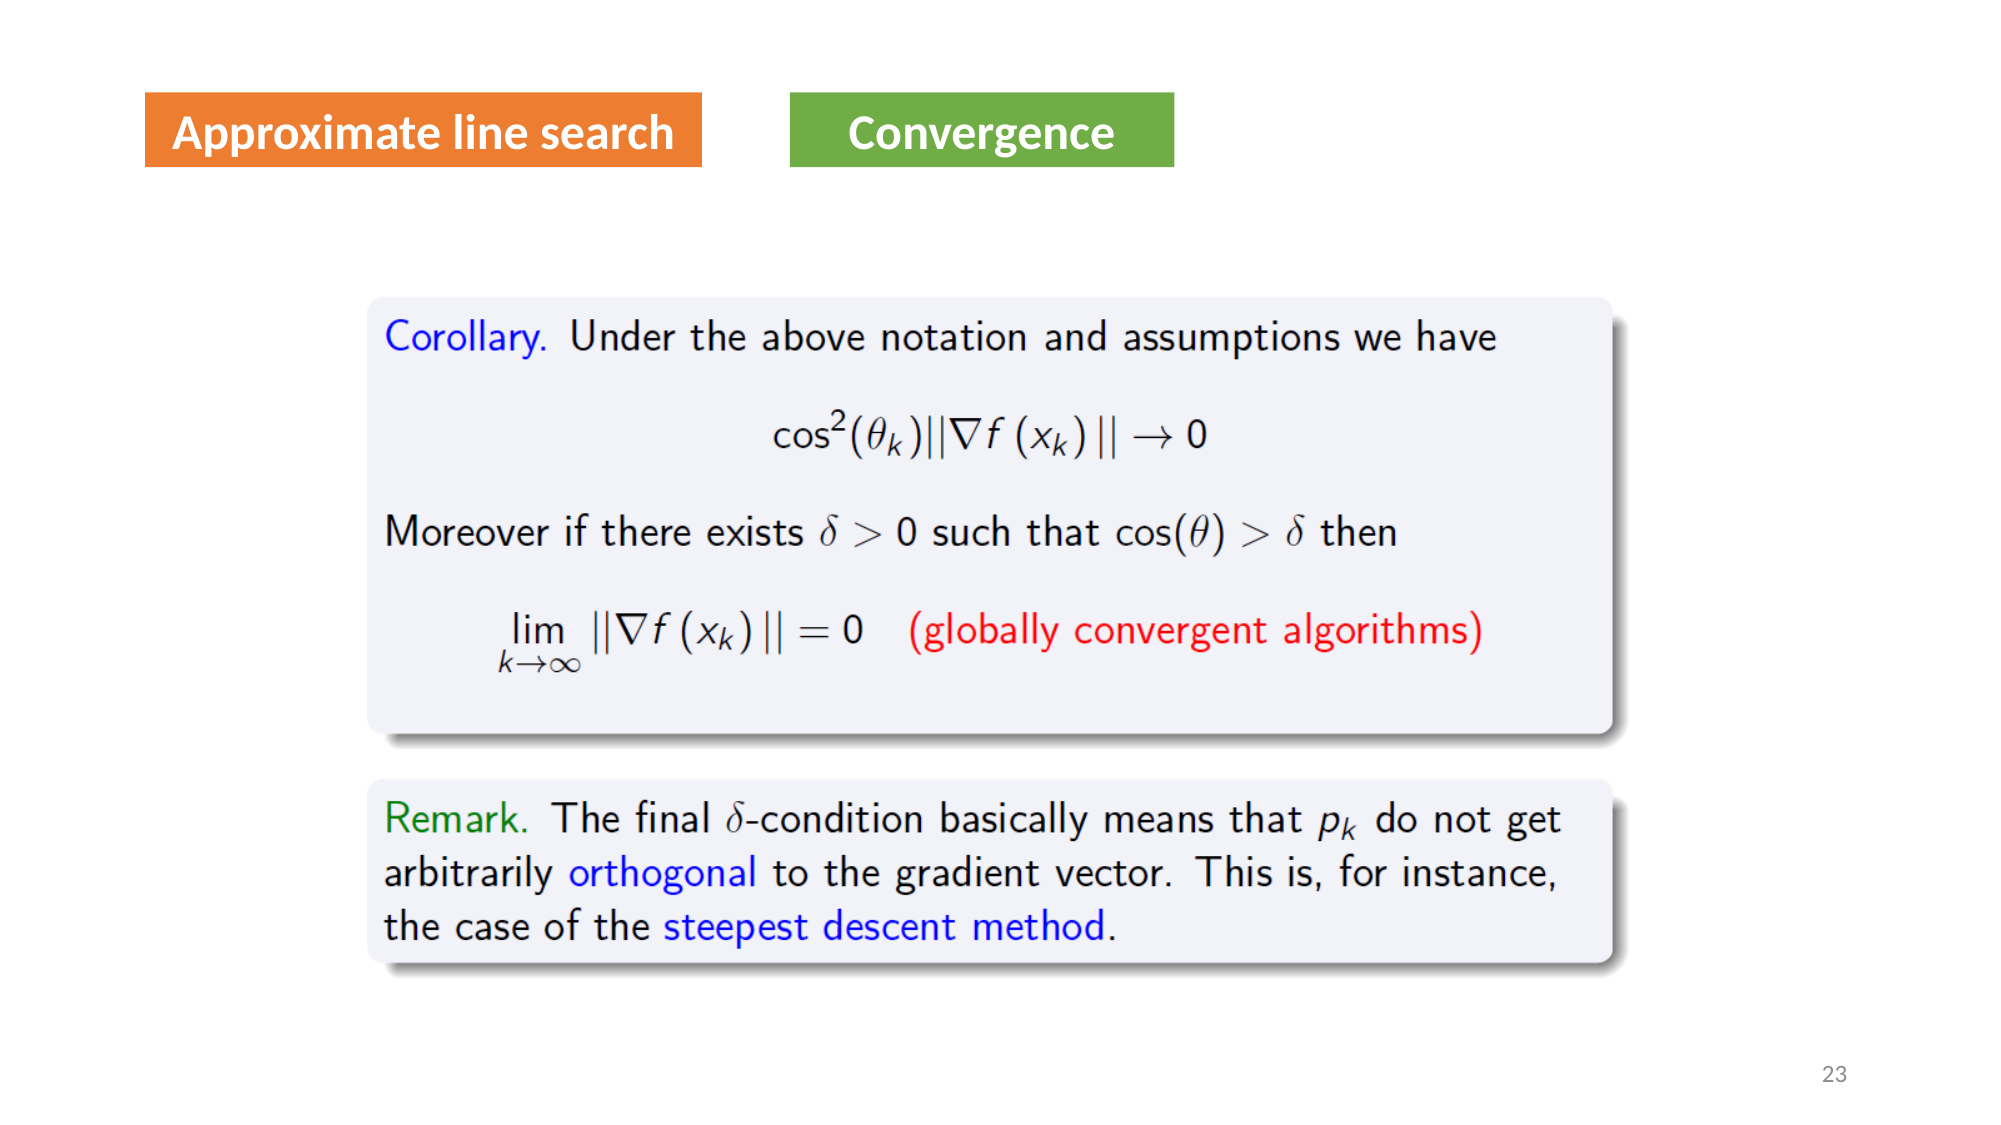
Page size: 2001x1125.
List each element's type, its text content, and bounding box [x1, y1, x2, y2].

picture [341, 263, 1659, 1015]
text_box Approximate line search [145, 92, 702, 168]
text_box Convergence [789, 92, 1175, 168]
slide_number 23 [1412, 1042, 1863, 1103]
